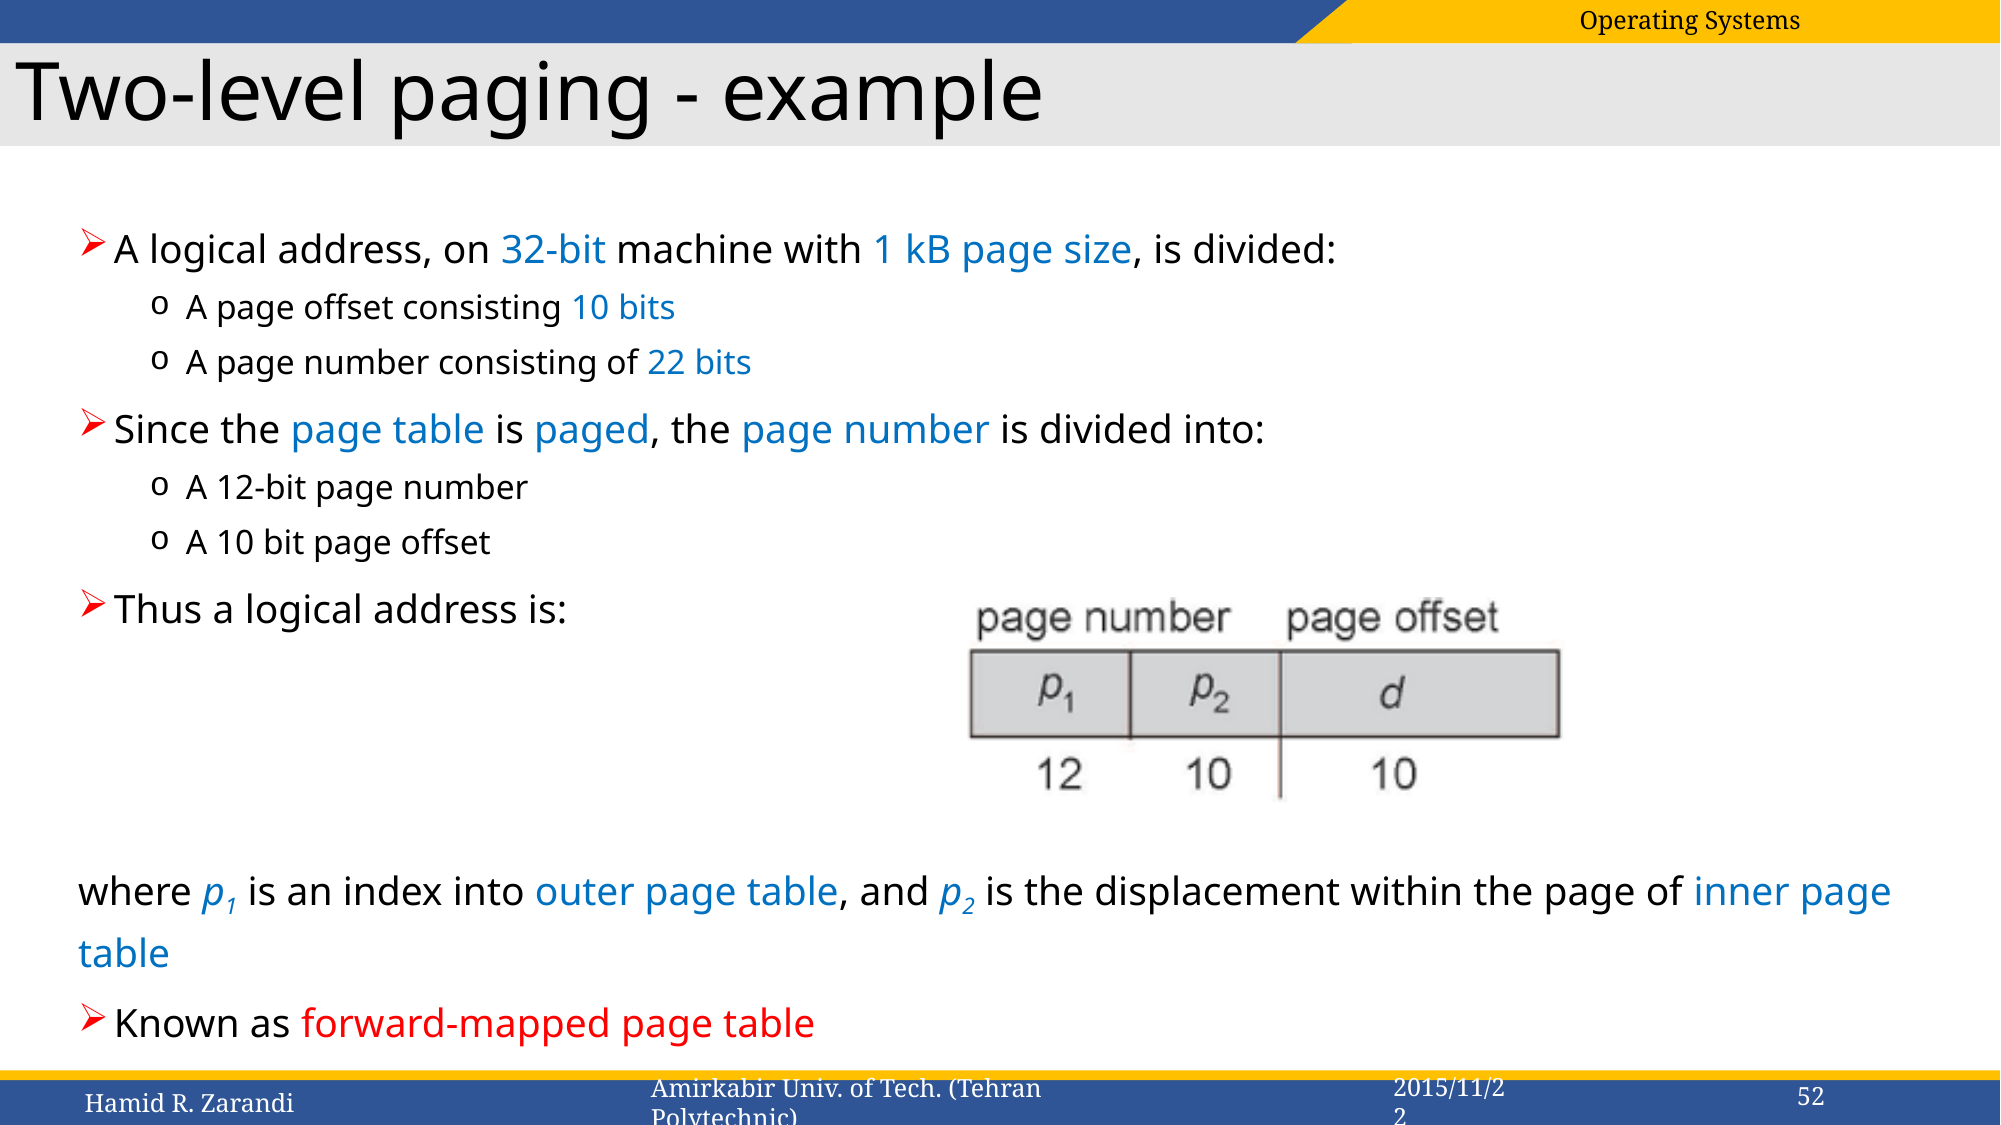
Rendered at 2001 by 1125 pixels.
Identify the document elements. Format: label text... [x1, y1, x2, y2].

list A logical address, on 32-bit machine with 1 kB page size, is divided: A page offset consisting 10 bits A page number consisting of 22 bits Since the page table is paged, the page number is divided into: A 12-bit page number A 10 bit page offset Thus a logical address is: where p1 is an index into outer page table, and p2 is the displacement within the page of inner page table Known as forward-mapped page table [63, 207, 1937, 1064]
title Two-level paging - example [0, 43, 2000, 146]
picture [964, 597, 1579, 823]
